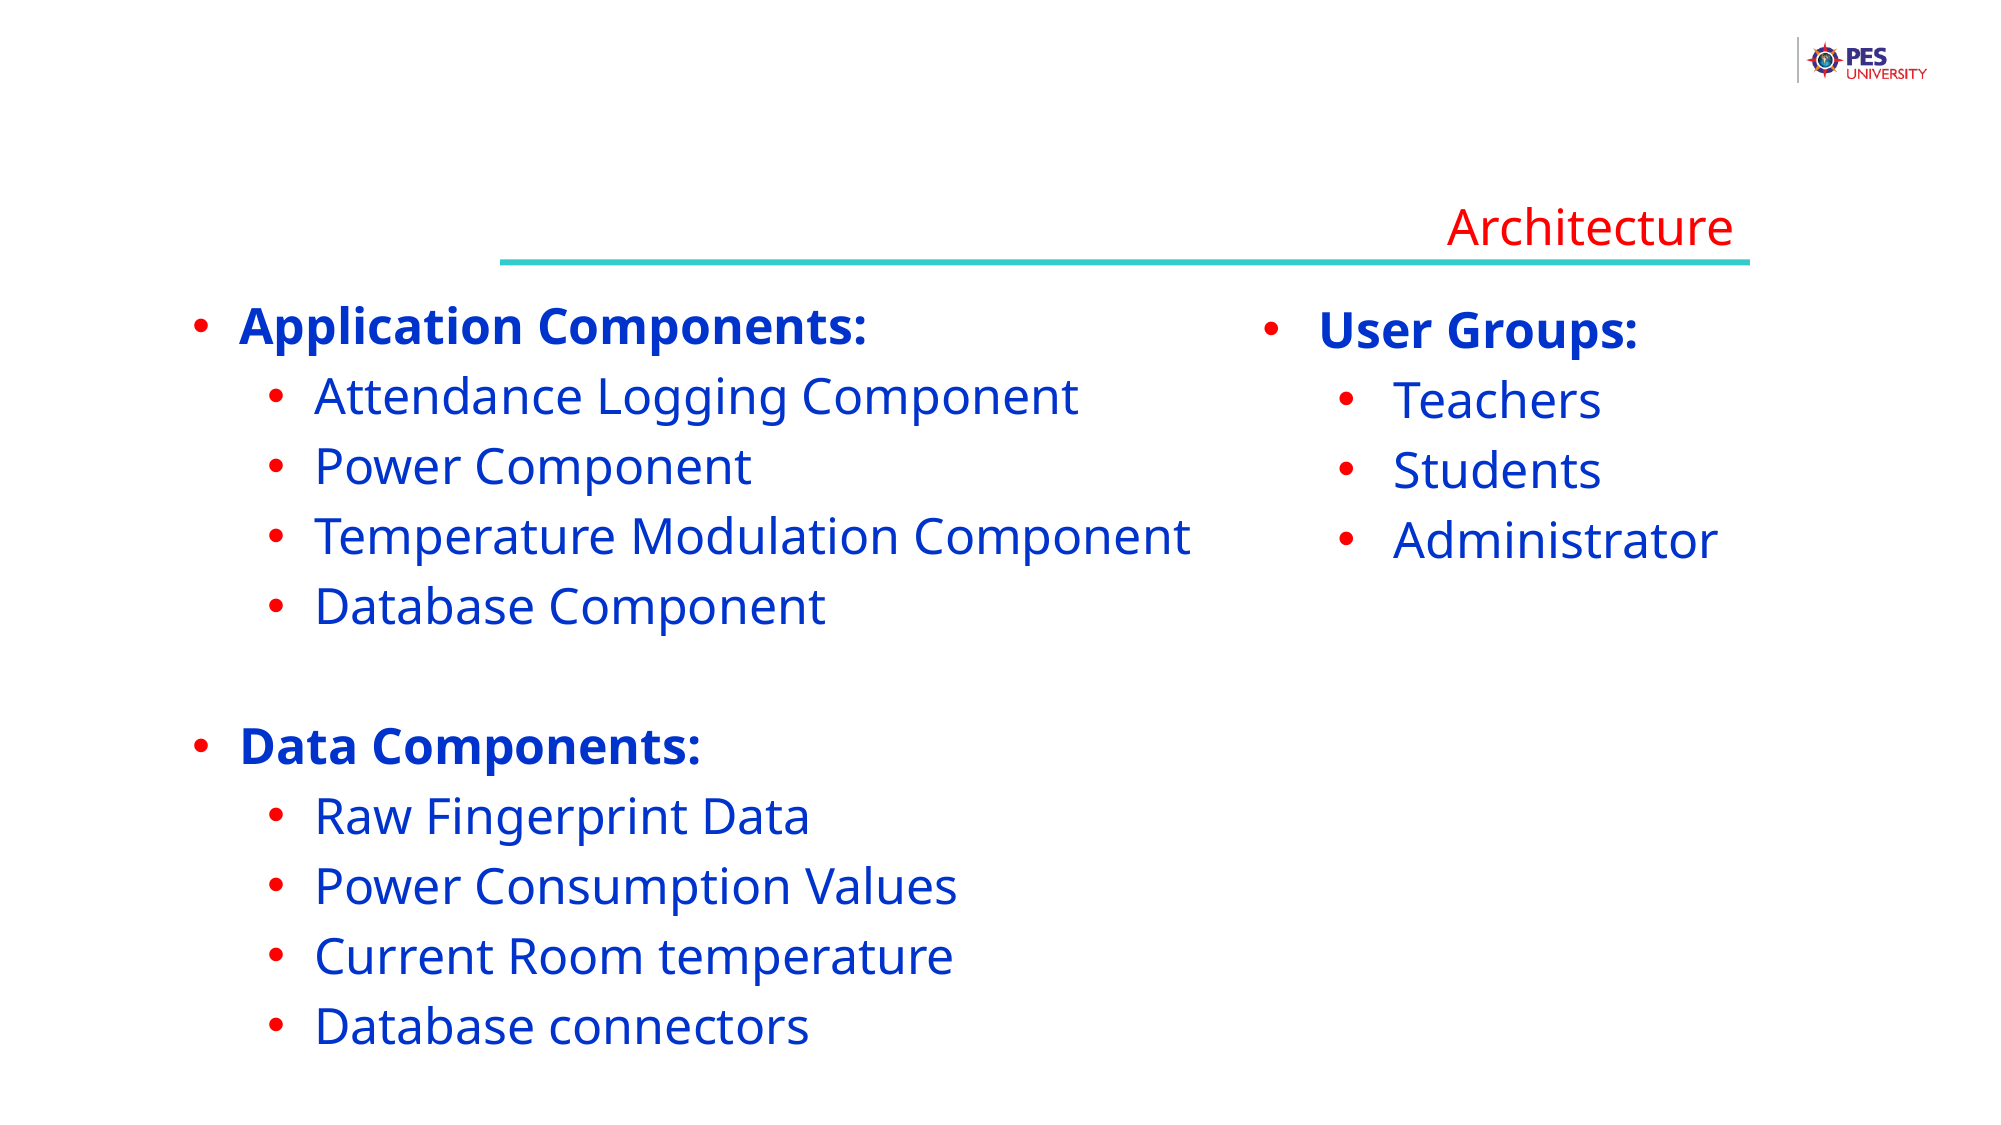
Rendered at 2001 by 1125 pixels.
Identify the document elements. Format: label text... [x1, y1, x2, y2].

text_box User Groups: Teachers Students Administrator [1248, 290, 1750, 636]
text_box Architecture [474, 187, 1750, 264]
picture [1806, 41, 1927, 79]
text_box Application Components: Attendance Logging Component Power Component Temperature Modulation Component Database Component Data Components: Raw Fingerprint Data Power Consumption Values Current Room temperature Database connectors [102, 432, 1750, 917]
